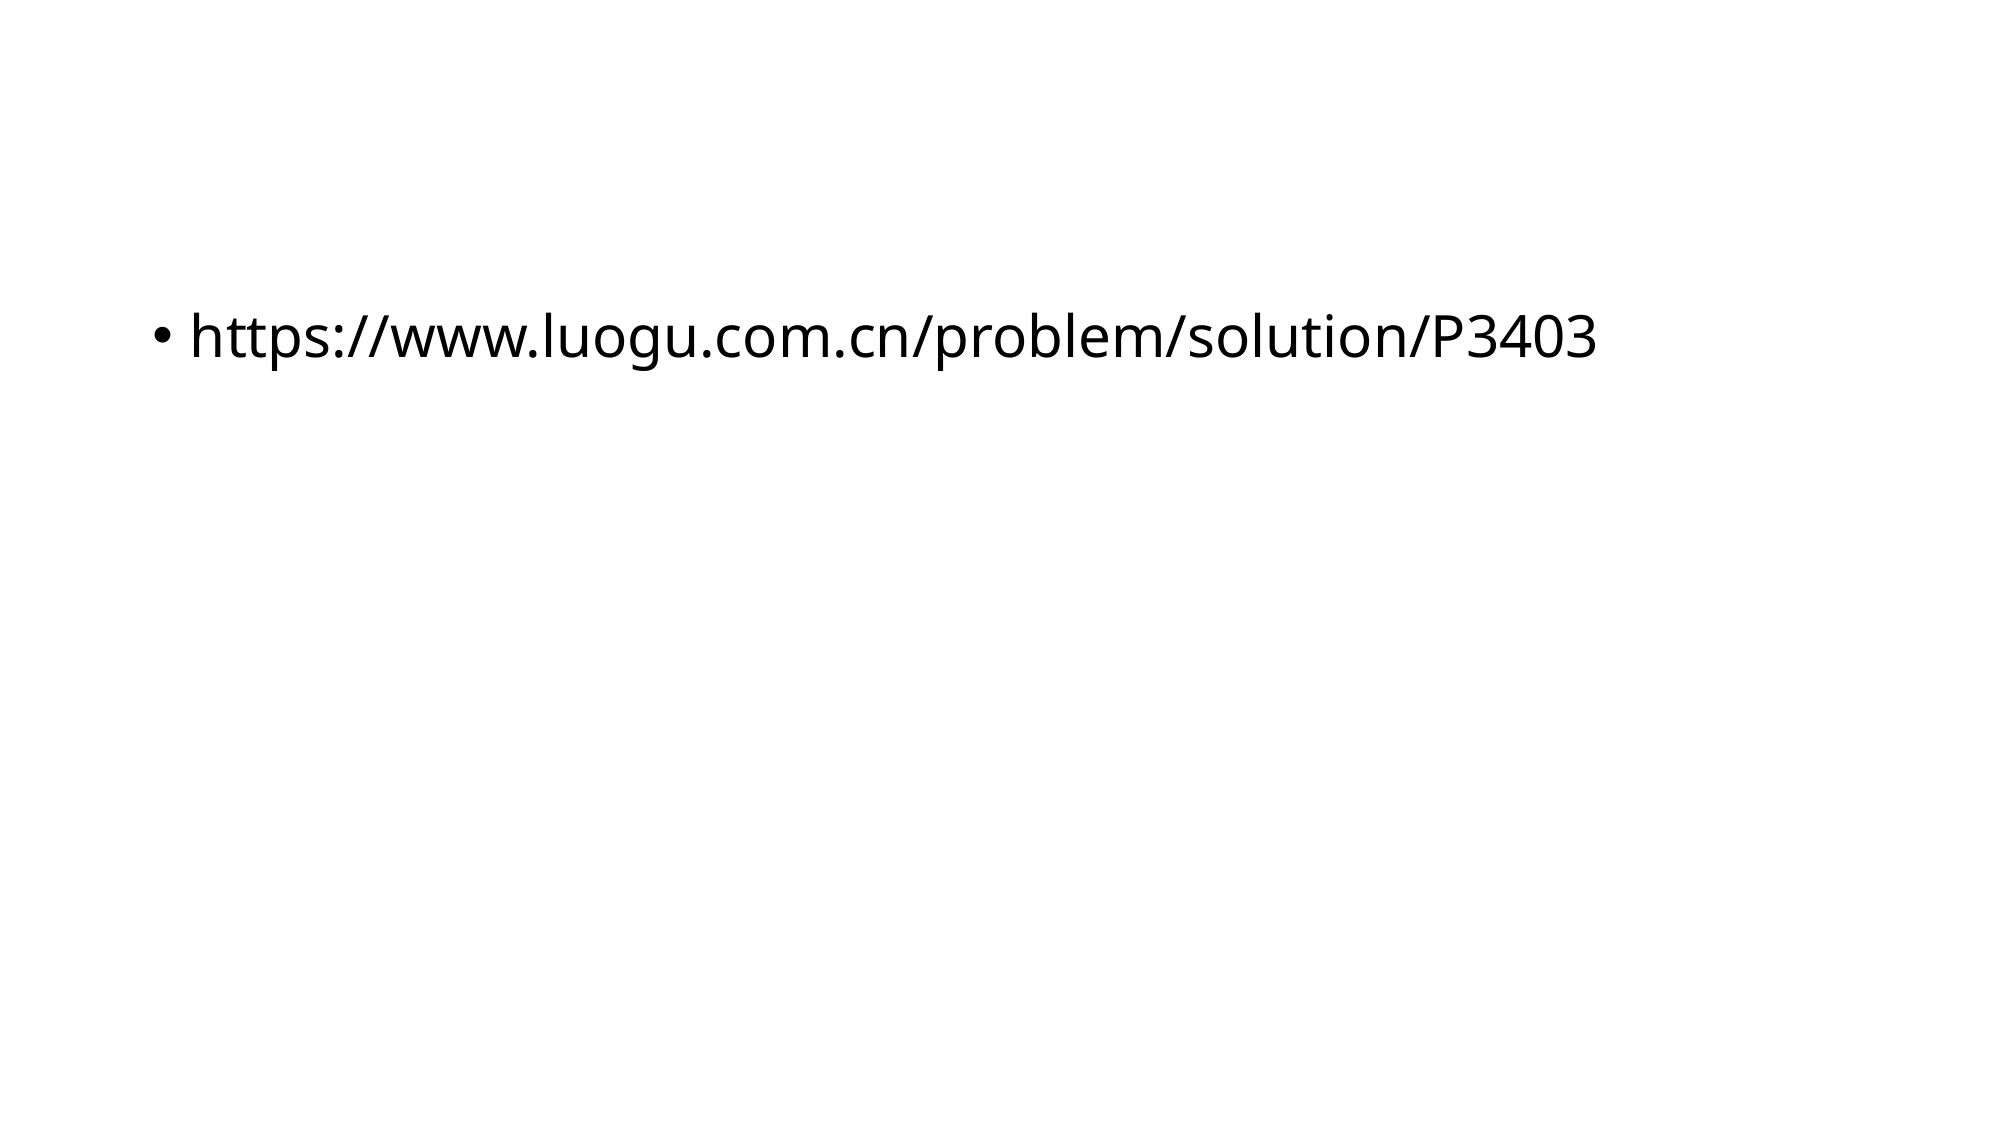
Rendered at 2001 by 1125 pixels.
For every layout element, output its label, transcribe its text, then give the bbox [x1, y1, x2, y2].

list https://www.luogu.com.cn/problem/solution/P3403 [137, 299, 1863, 1014]
